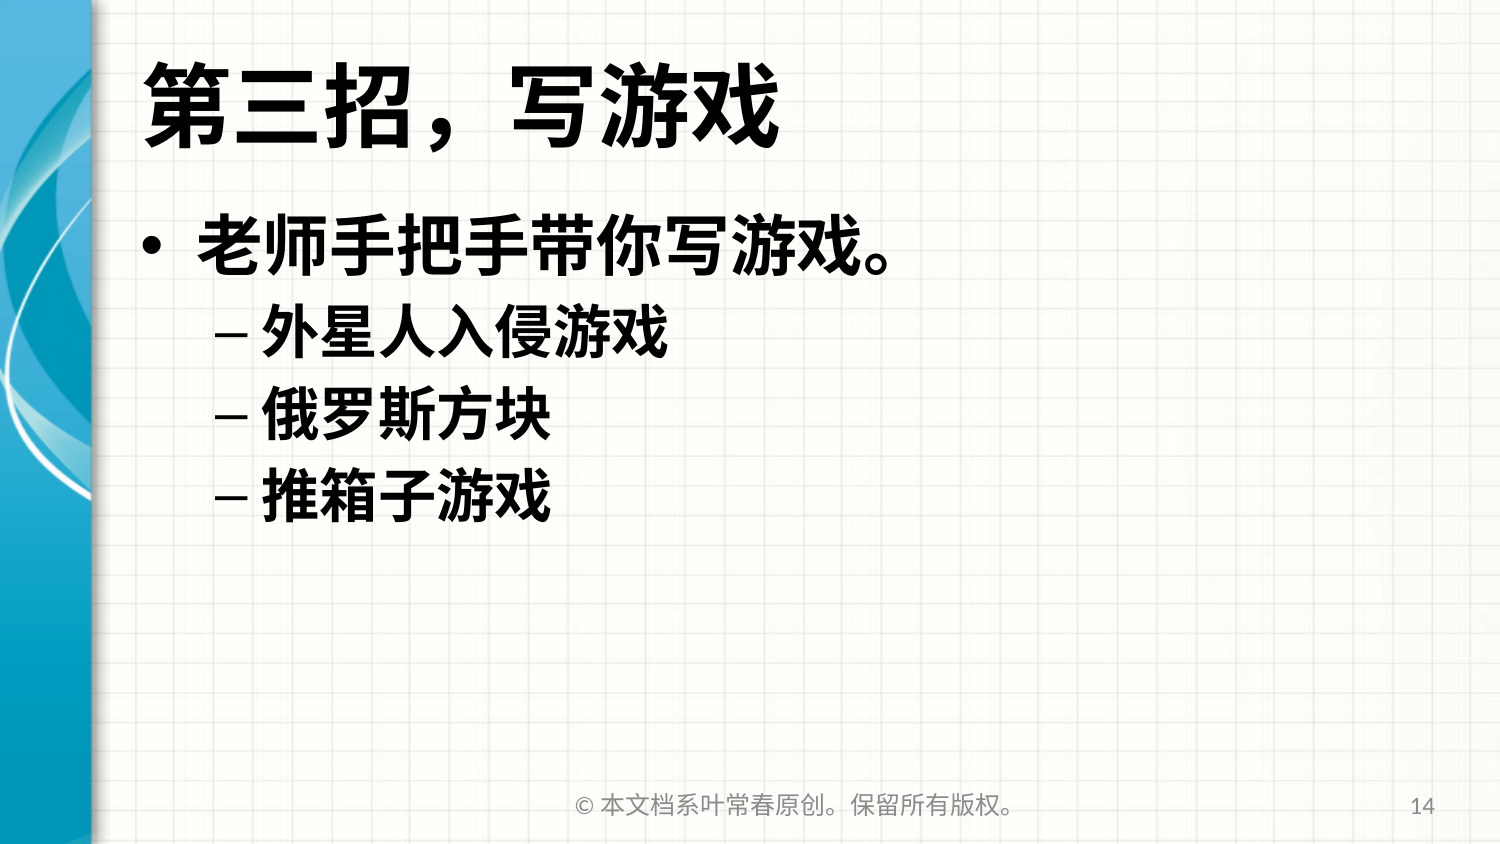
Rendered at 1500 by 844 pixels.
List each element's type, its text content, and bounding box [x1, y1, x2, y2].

picture [0, 0, 1500, 844]
slide_number 14 [1100, 782, 1450, 827]
title 第三招，写游戏 [125, 33, 1450, 174]
footer ©本文档系叶常春原创。保留所有版权。 [549, 782, 1025, 827]
list 老师手把手带你写游戏。 外星人入侵游戏 俄罗斯方块 推箱子游戏 [125, 196, 1450, 726]
